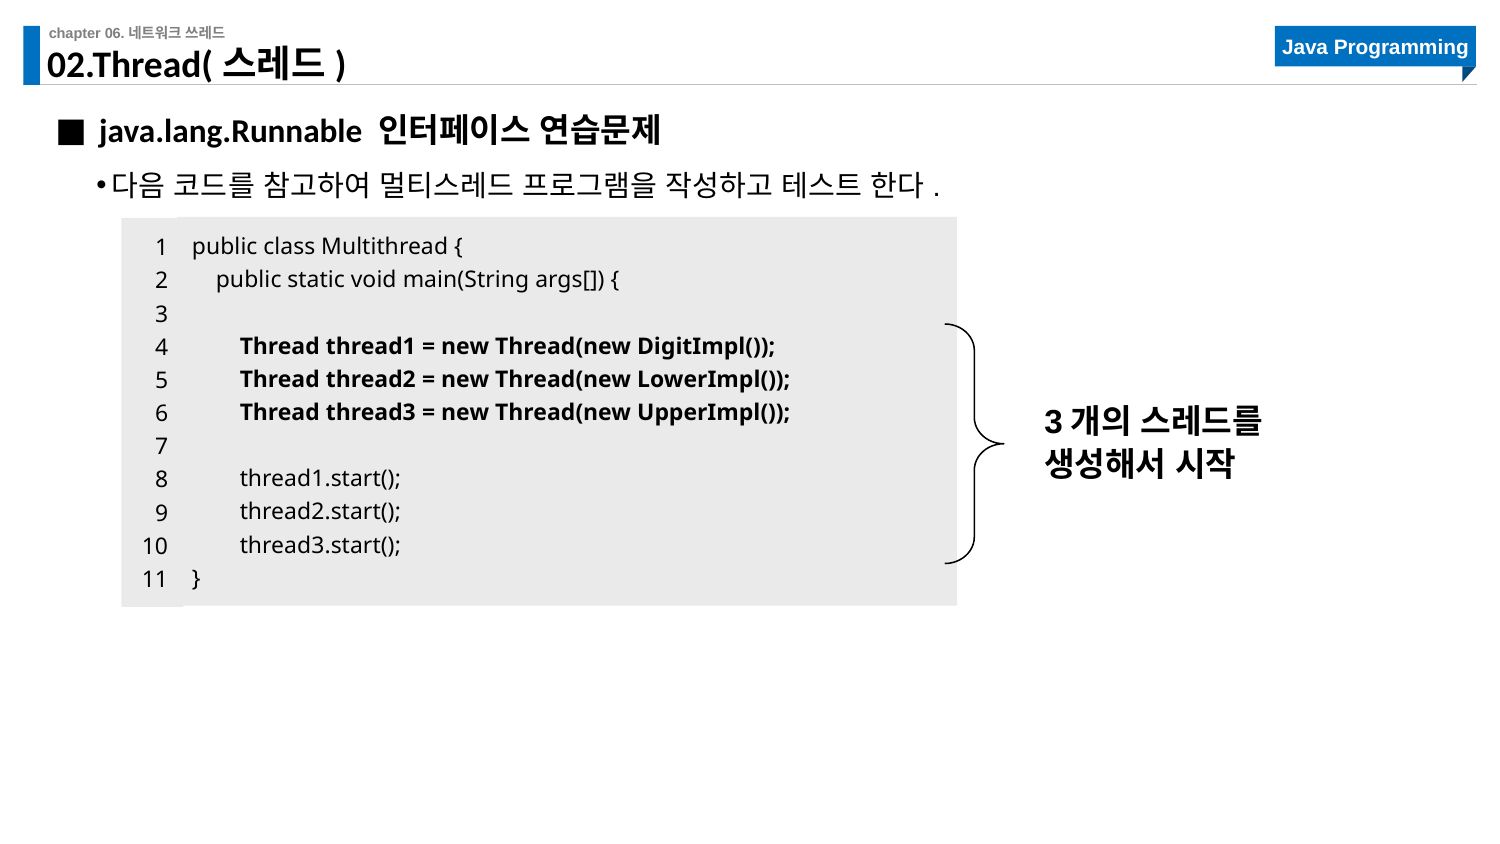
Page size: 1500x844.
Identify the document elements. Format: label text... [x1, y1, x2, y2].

text_box [957, 326, 1004, 562]
list java.lang.Runnable 인터페이스 연습문제 [55, 89, 1488, 140]
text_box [121, 216, 957, 623]
text_box 다음 코드를 참고하여 멀티스레드 프로그램을 작성하고 테스트 한다. [52, 149, 1336, 206]
title 02.Thread(스레드) [47, 51, 542, 86]
text_box 3개의 스레드를 생성해서 시작 [1029, 392, 1335, 491]
